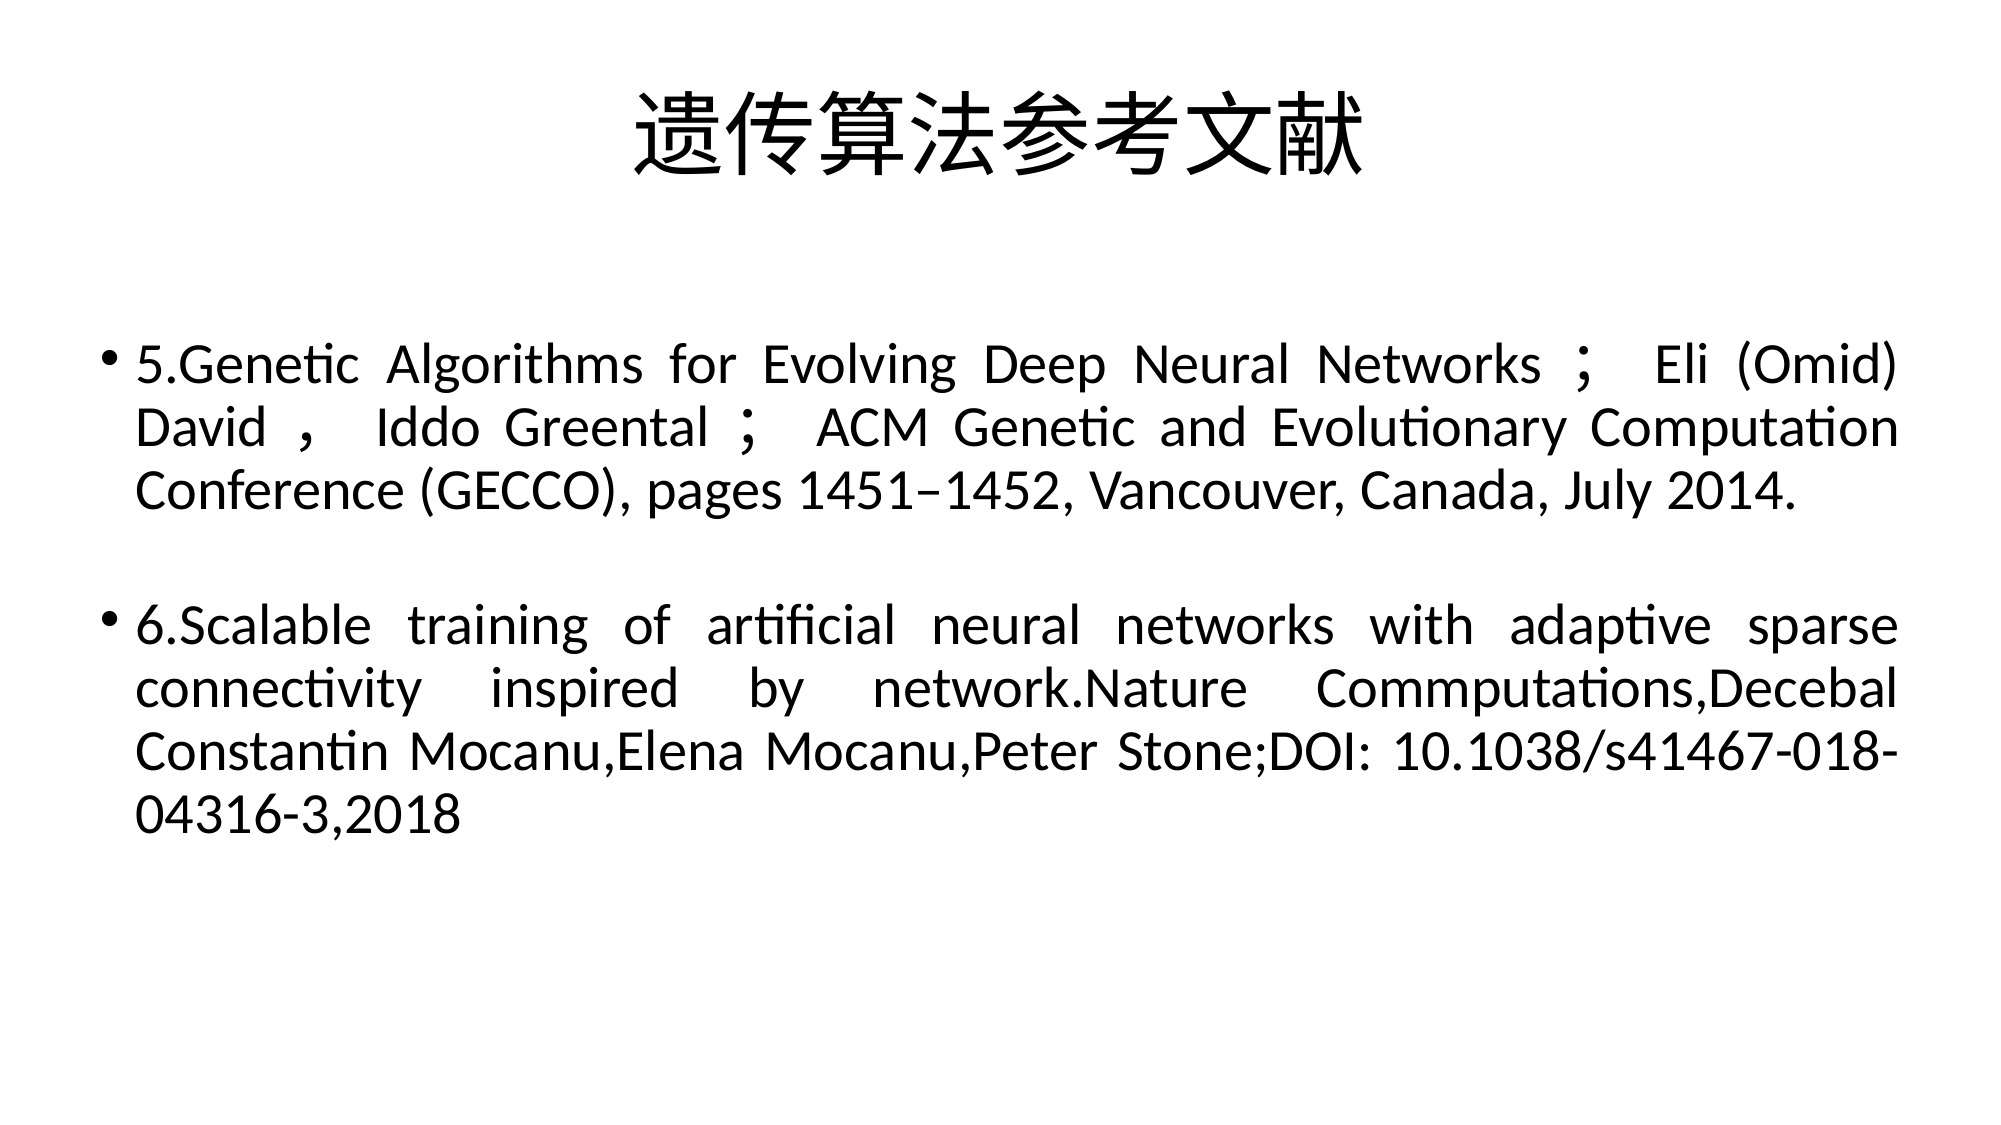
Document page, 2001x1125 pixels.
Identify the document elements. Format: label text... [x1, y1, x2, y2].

text_box 遗传算法参考文献 [99, 44, 1900, 233]
text_box 5.Genetic Algorithms for Evolving Deep Neural Networks；Eli (Omid) David，Iddo Greental；ACM Genetic and Evolutionary Computation Conference (GECCO), pages 1451–1452, Vancouver, Canada, July 2014. 6.Scalable training of artificial neural networks with adaptive sparse connectivity inspired by network.Nature Commputations,Decebal Constantin Mocanu,Elena Mocanu,Peter Stone;DOI: 10.1038/s41467-018-04316-3,2018 [99, 263, 1900, 916]
